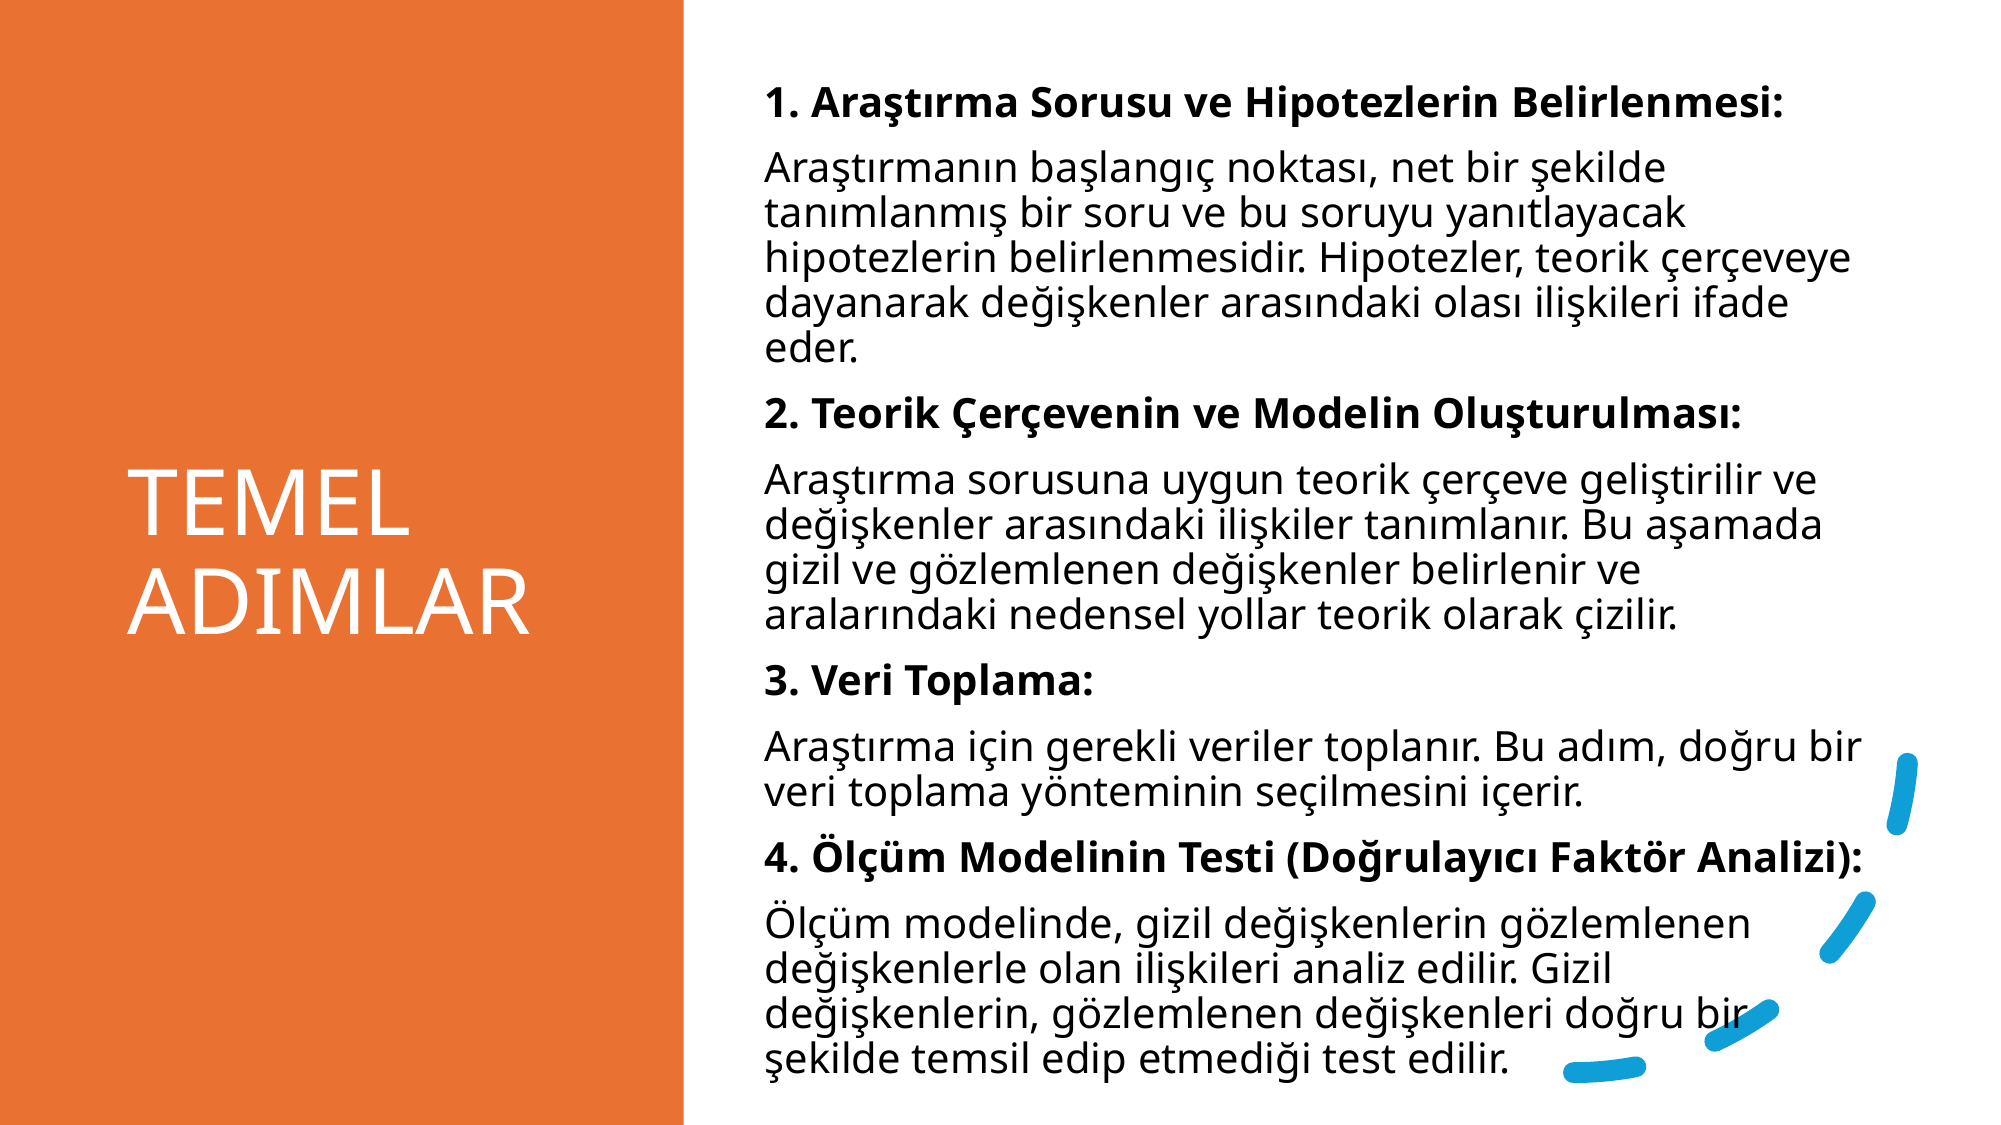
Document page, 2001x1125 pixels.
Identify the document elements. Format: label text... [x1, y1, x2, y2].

list 1. Araştırma Sorusu ve Hipotezlerin Belirlenmesi: Araştırmanın başlangıç noktası, net bir şekilde tanımlanmış bir soru ve bu soruyu yanıtlayacak hipotezlerin belirlenmesidir. Hipotezler, teorik çerçeveye dayanarak değişkenler arasındaki olası ilişkileri ifade eder. 2. Teorik Çerçevenin ve Modelin Oluşturulması: Araştırma sorusuna uygun teorik çerçeve geliştirilir ve değişkenler arasındaki ilişkiler tanımlanır. Bu aşamada gizil ve gözlemlenen değişkenler belirlenir ve aralarındaki nedensel yollar teorik olarak çizilir. 3. Veri Toplama: Araştırma için gerekli veriler toplanır. Bu adım, doğru bir veri toplama yönteminin seçilmesini içerir. 4. Ölçüm Modelinin Testi (Doğrulayıcı Faktör Analizi): Ölçüm modelinde, gizil değişkenlerin gözlemlenen değişkenlerle olan ilişkileri analiz edilir. Gizil değişkenlerin, gözlemlenen değişkenleri doğru bir şekilde temsil edip etmediği test edilir. [749, 156, 1883, 1073]
text_box [1883, 736, 1910, 869]
text_box [685, 0, 2000, 1125]
text_box [0, 0, 685, 1125]
title TEMEL ADIMLAR [112, 97, 638, 1014]
